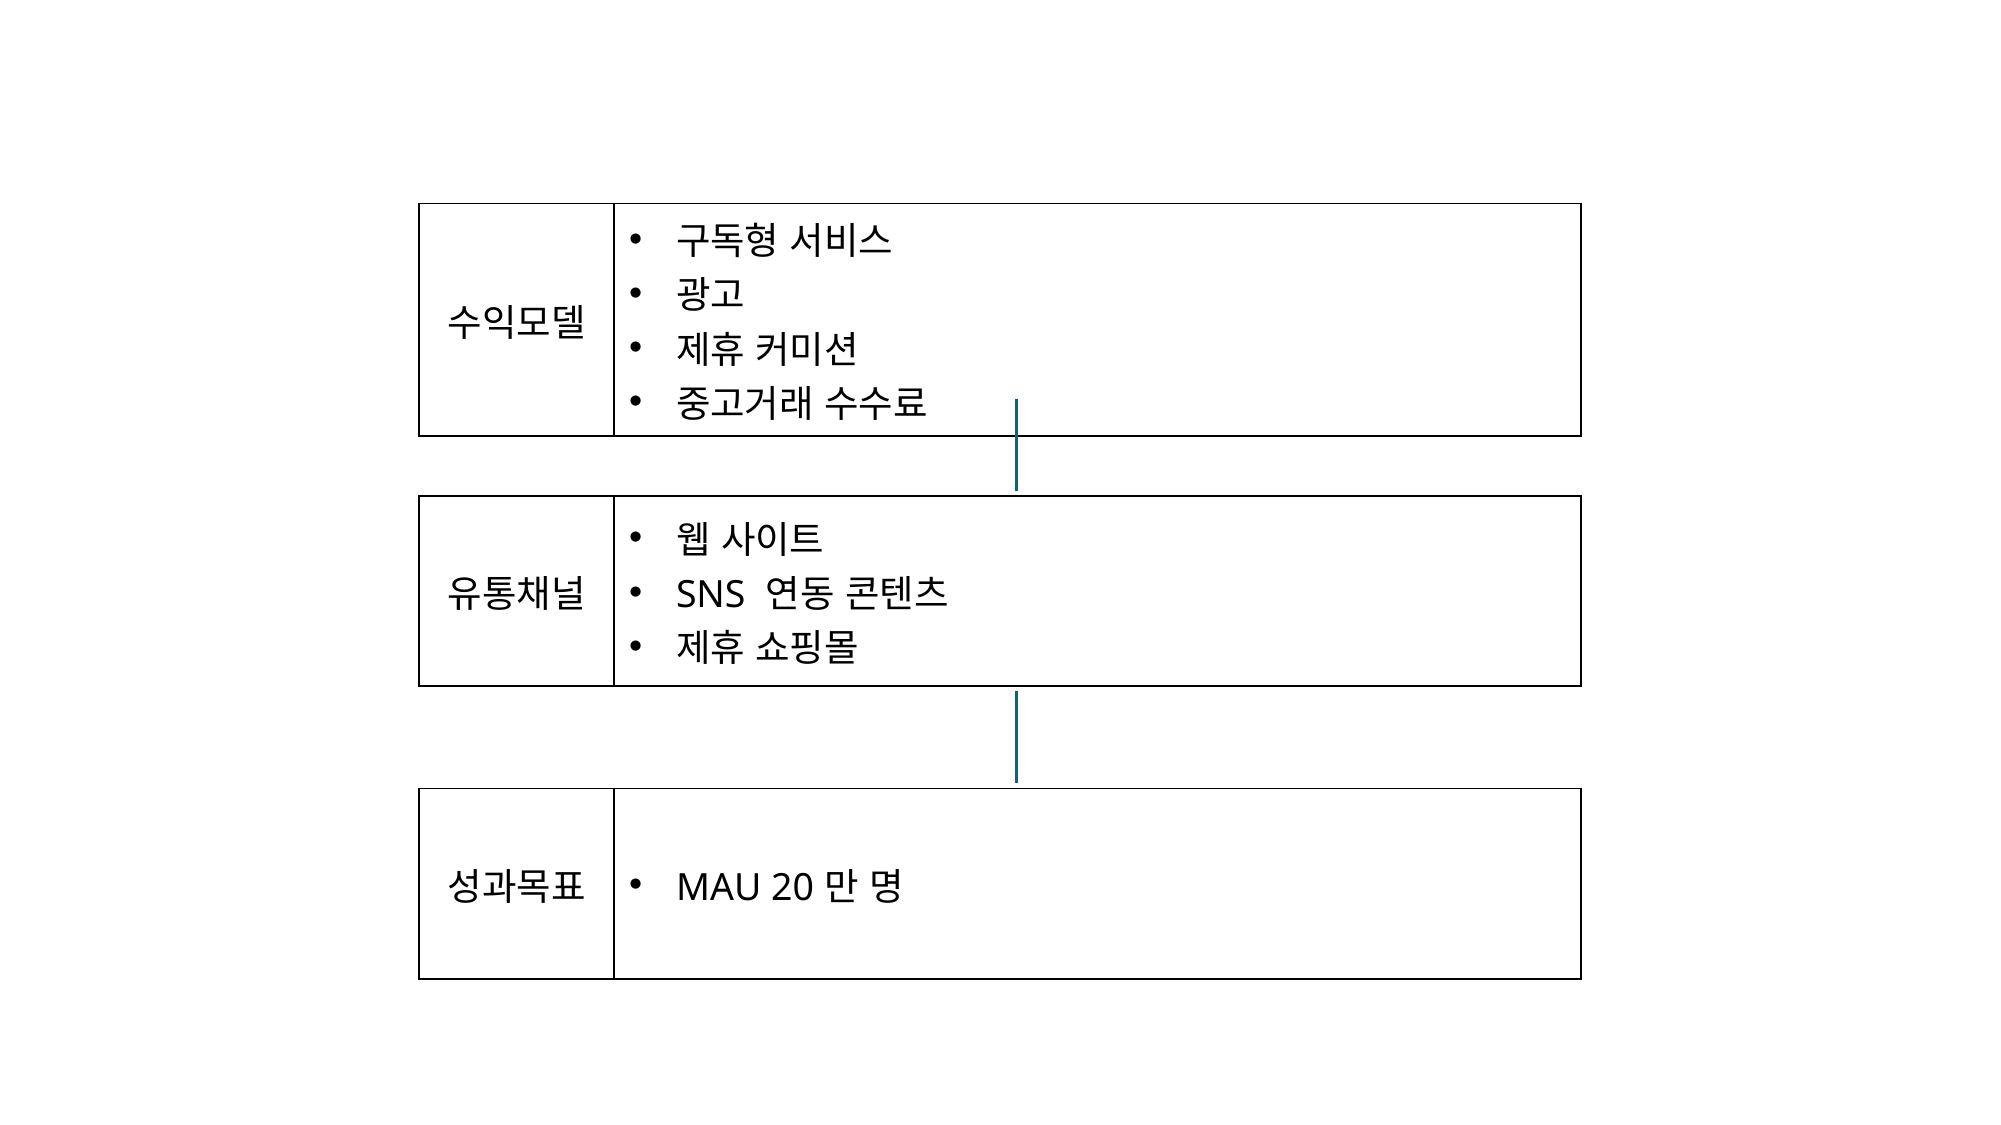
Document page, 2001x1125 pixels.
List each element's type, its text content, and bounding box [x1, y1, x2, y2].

table_header MAU 20만 명 [615, 789, 1580, 978]
table_header 구독형 서비스 광고 제휴 커미션 중고거래 수수료 [615, 204, 1580, 435]
table_header 웹 사이트 SNS 연동 콘텐츠 제휴 쇼핑몰 [615, 497, 1580, 685]
table_header 유통채널 [420, 497, 613, 685]
table_header 성과목표 [420, 789, 613, 978]
table_header 수익모델 [420, 204, 613, 435]
